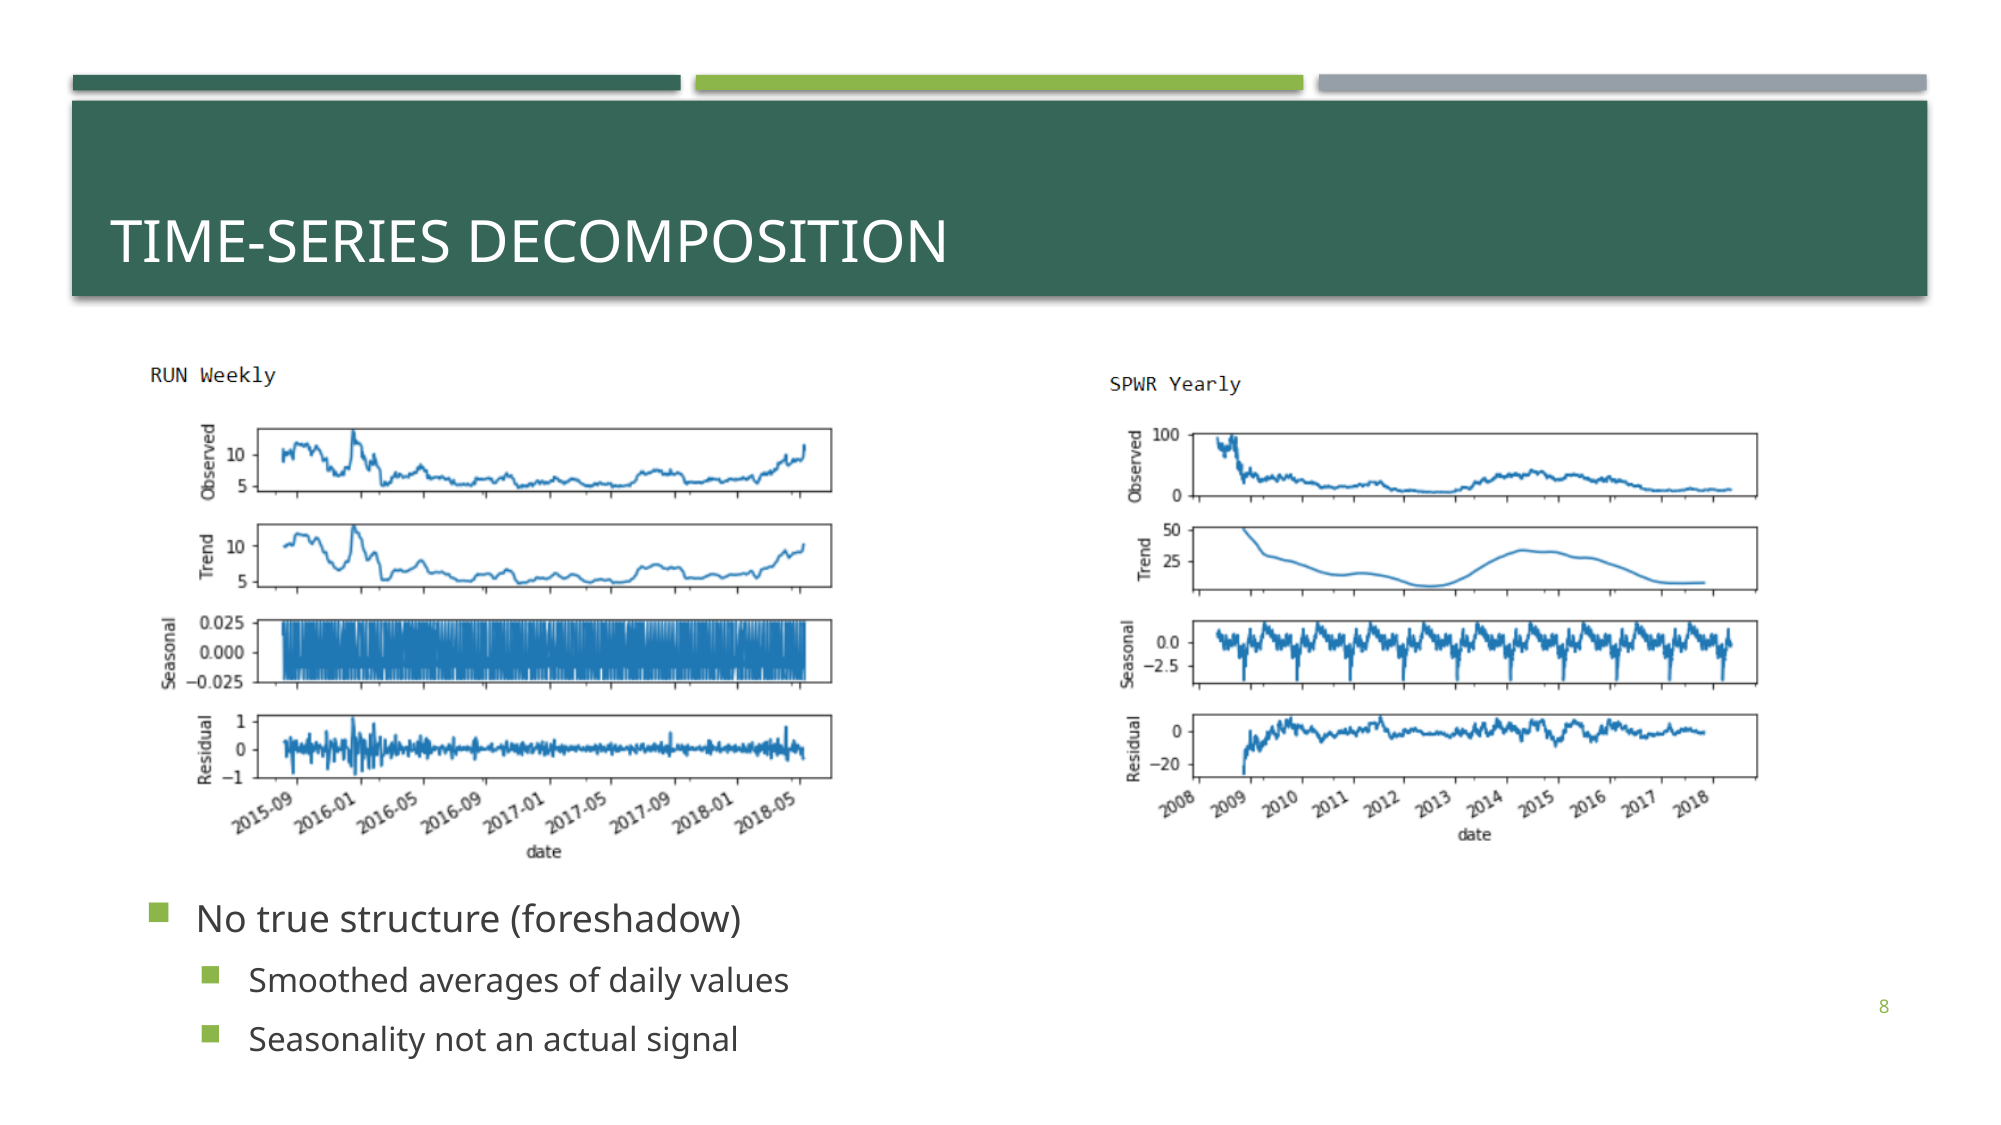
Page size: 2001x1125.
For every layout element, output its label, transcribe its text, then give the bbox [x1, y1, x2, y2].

title Time-series decomposition [95, 115, 1905, 282]
list No true structure (foreshadow) Smoothed averages of daily values Seasonality not an actual signal [130, 856, 1940, 1097]
slide_number 8 [1732, 977, 1905, 1037]
picture [1079, 367, 1781, 875]
picture [129, 357, 896, 886]
